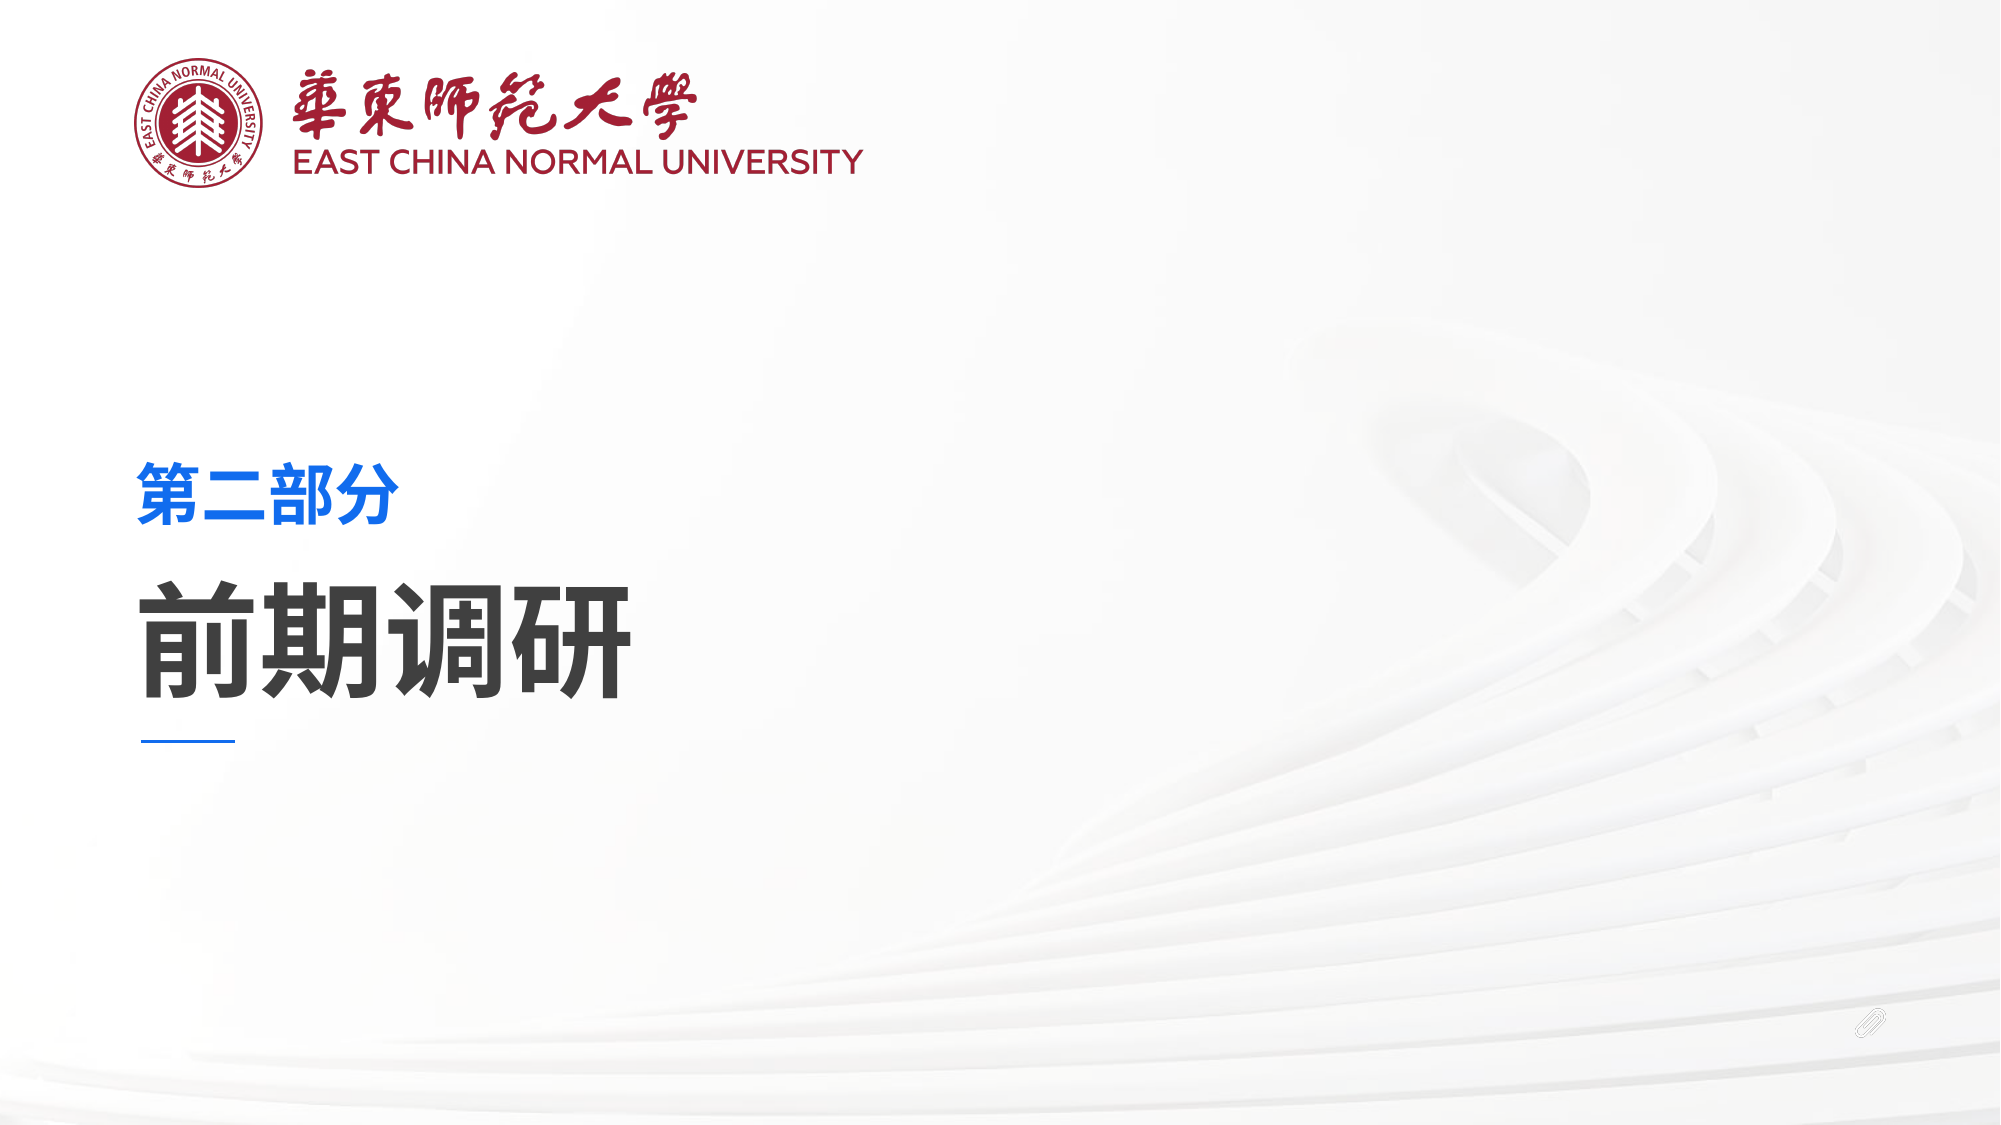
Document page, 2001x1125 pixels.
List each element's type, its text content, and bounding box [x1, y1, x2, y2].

picture [134, 58, 864, 188]
list 第二部分 [134, 447, 1172, 533]
title 前期调研 [134, 562, 1172, 821]
picture [1855, 1007, 1886, 1039]
